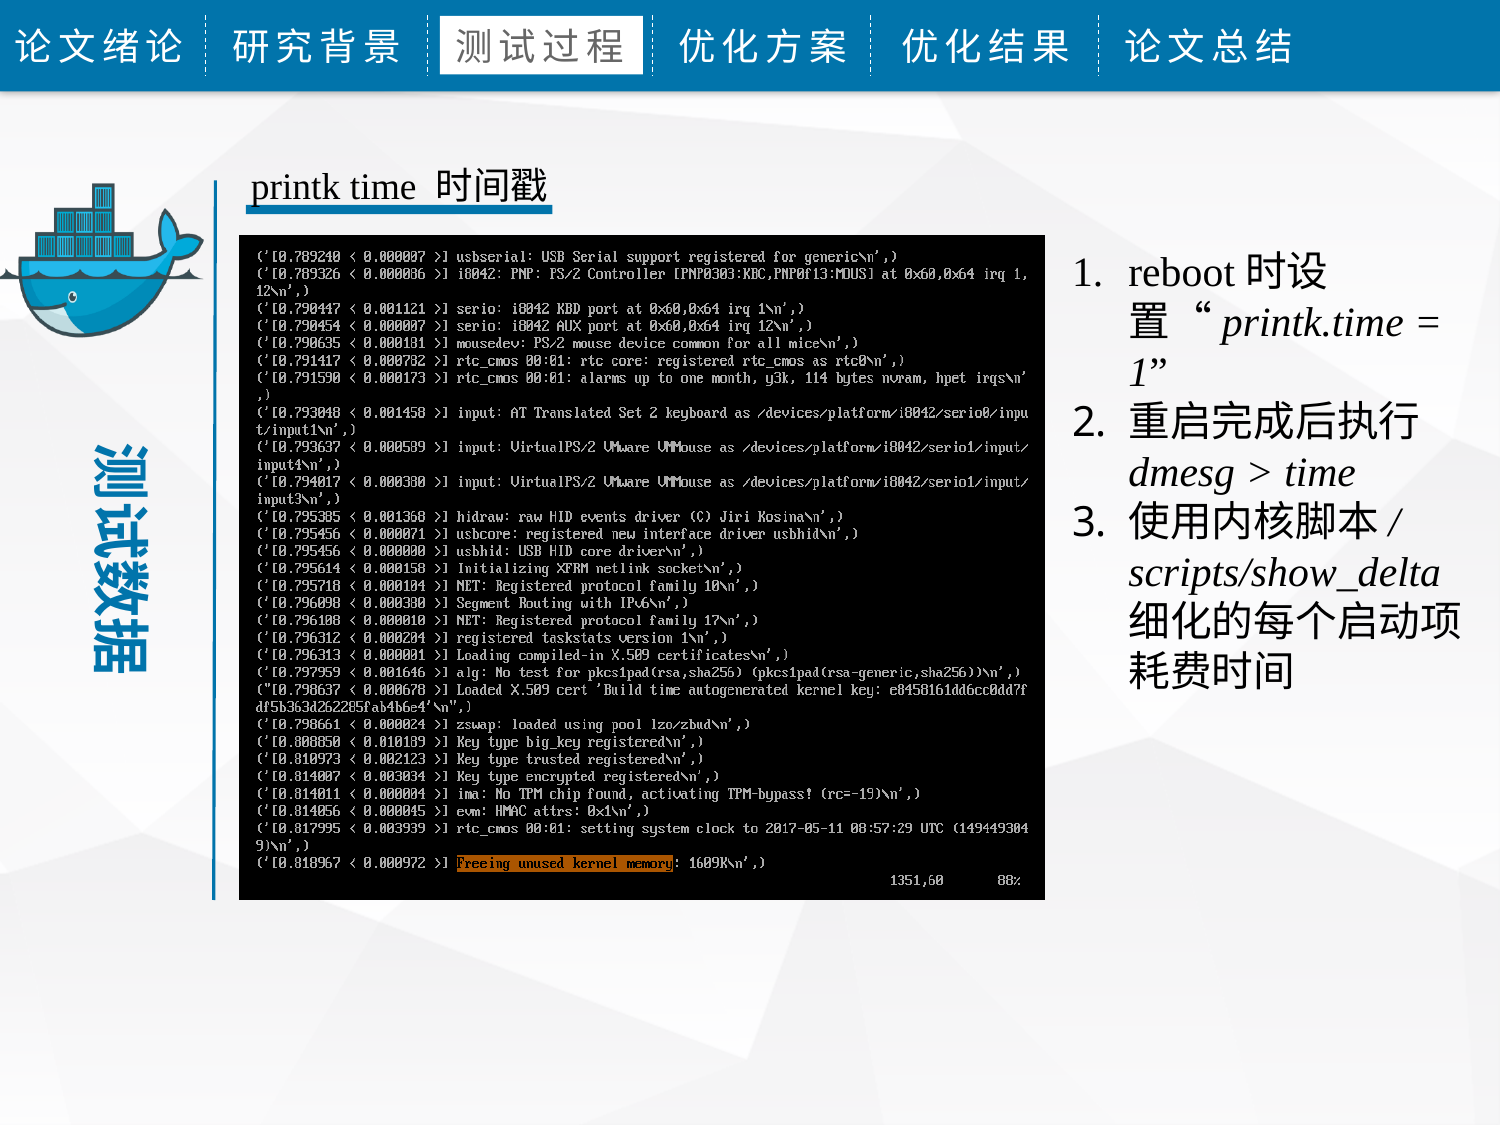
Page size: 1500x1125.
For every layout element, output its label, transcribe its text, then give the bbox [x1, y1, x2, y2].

text_box 论文绪论 [0, 15, 211, 76]
text_box printk time 时间戳 [236, 154, 563, 215]
text_box 优化方案 [663, 15, 870, 76]
text_box 研究背景 [213, 15, 420, 76]
text_box 优化结果 [886, 15, 1098, 76]
text_box 测试过程 [440, 15, 652, 76]
text_box 论文总结 [1109, 15, 1322, 76]
text_box 测试数据 [64, 428, 165, 773]
text_box 优化方案 [871, 15, 876, 76]
text_box [0, 0, 1500, 92]
text_box reboot时设置“printk.time = 1” 重启完成后执行dmesg > time 使用内核脚本/scripts/show_delta细化的每个启动项耗费时间 [1057, 237, 1500, 793]
picture [0, 92, 1500, 1125]
